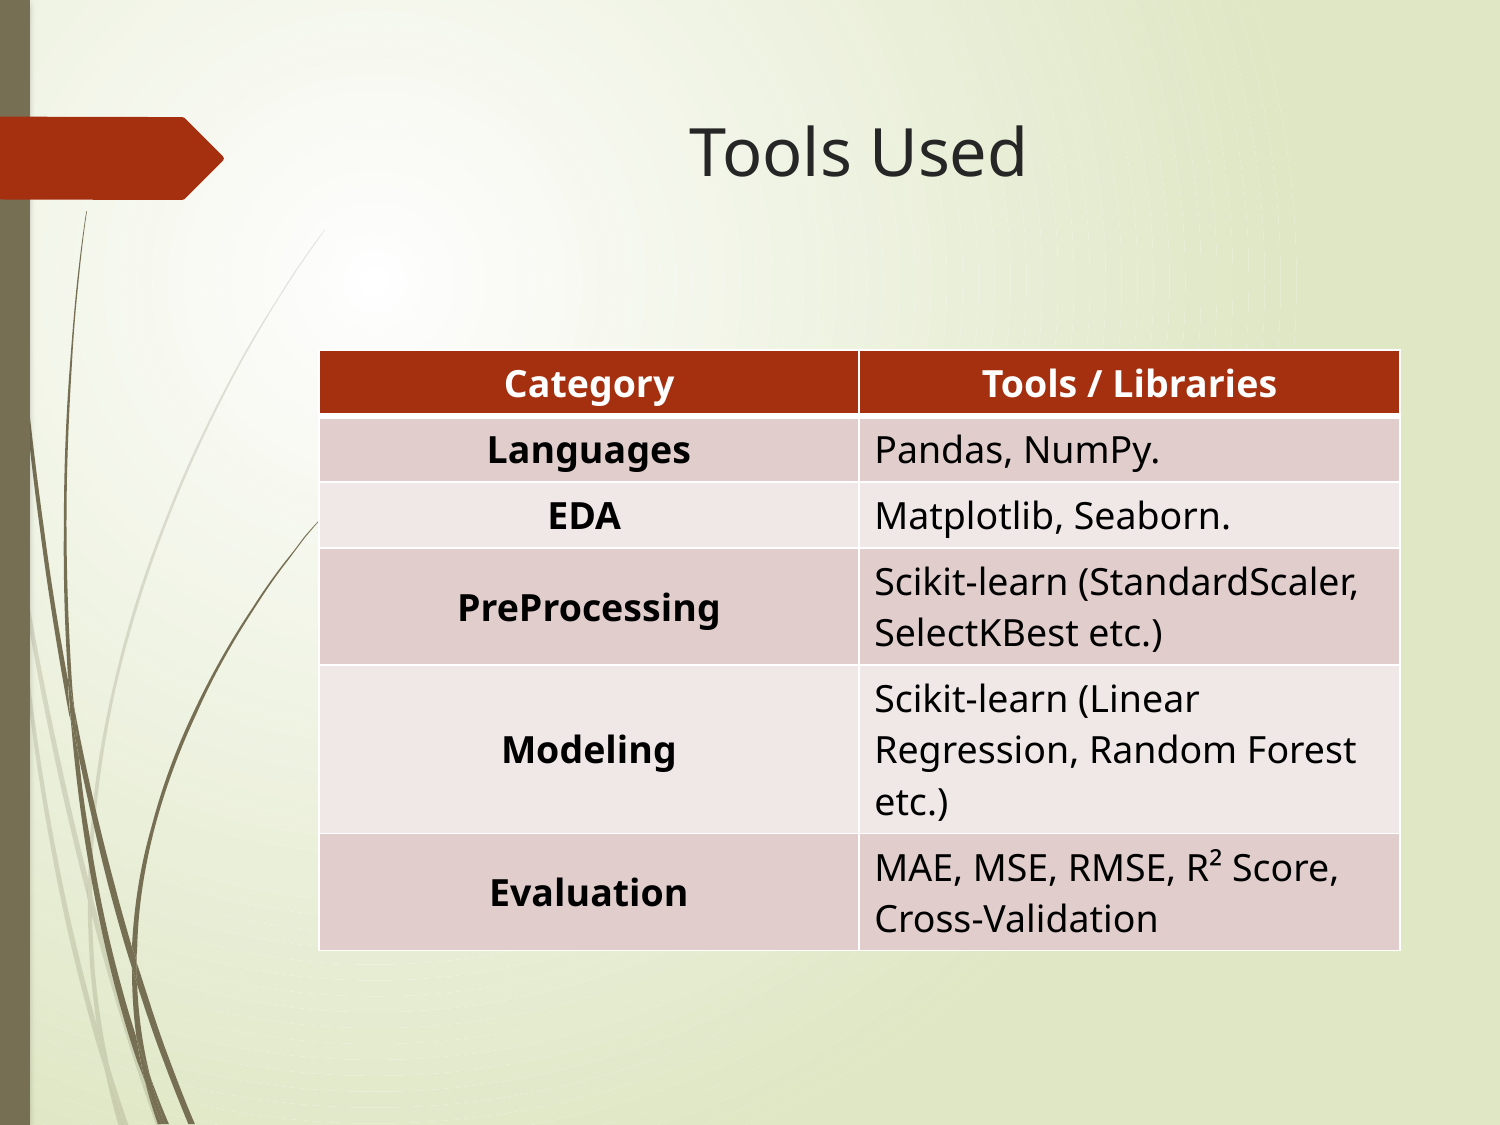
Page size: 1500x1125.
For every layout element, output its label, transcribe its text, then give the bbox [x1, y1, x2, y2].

table_header Tools / Libraries [860, 351, 1399, 413]
table_cell EDA [320, 483, 858, 547]
table_cell Languages [320, 419, 858, 481]
table_cell Modeling [320, 666, 858, 833]
table_cell Pandas, NumPy. [860, 419, 1399, 481]
table_cell MAE, MSE, RMSE, R² Score, Cross-Validation [860, 834, 1399, 950]
table_cell Scikit-learn (Linear Regression, Random Forest etc.) [860, 666, 1399, 833]
table_cell Matplotlib, Seaborn. [860, 483, 1399, 547]
table_cell Scikit-learn (StandardScaler, SelectKBest etc.) [860, 549, 1399, 664]
table_cell PreProcessing [320, 549, 858, 664]
title Tools Used [319, 102, 1400, 313]
table_header Category [320, 351, 858, 413]
table_cell Evaluation [320, 834, 858, 950]
